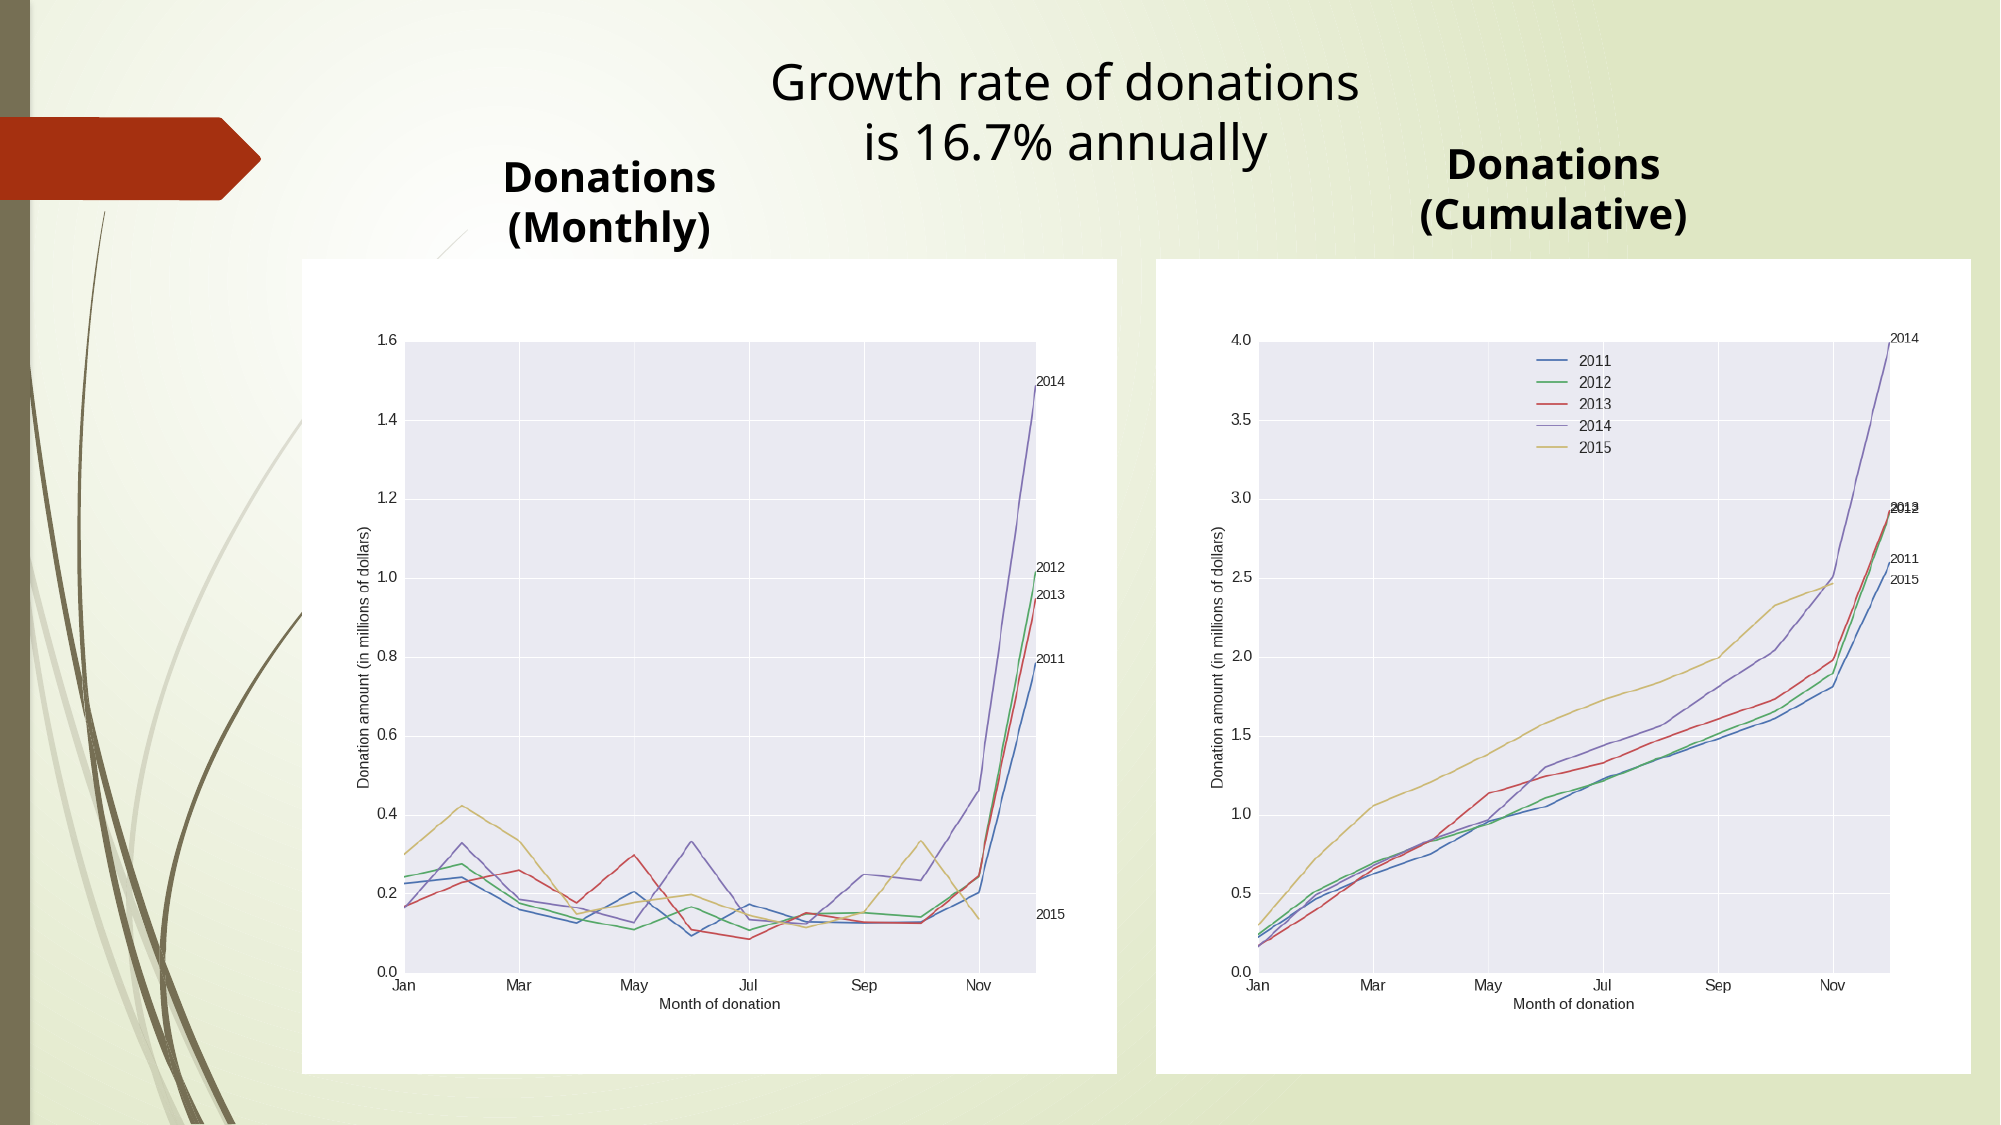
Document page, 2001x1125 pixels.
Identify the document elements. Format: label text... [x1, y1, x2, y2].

picture [1155, 259, 1971, 1075]
picture [302, 259, 1117, 1075]
text_box Donations (Monthly) [384, 143, 835, 258]
text_box Donations (Cumulative) [1328, 130, 1779, 246]
text_box Growth rate of donations is 16.7% annually [745, 43, 1387, 178]
